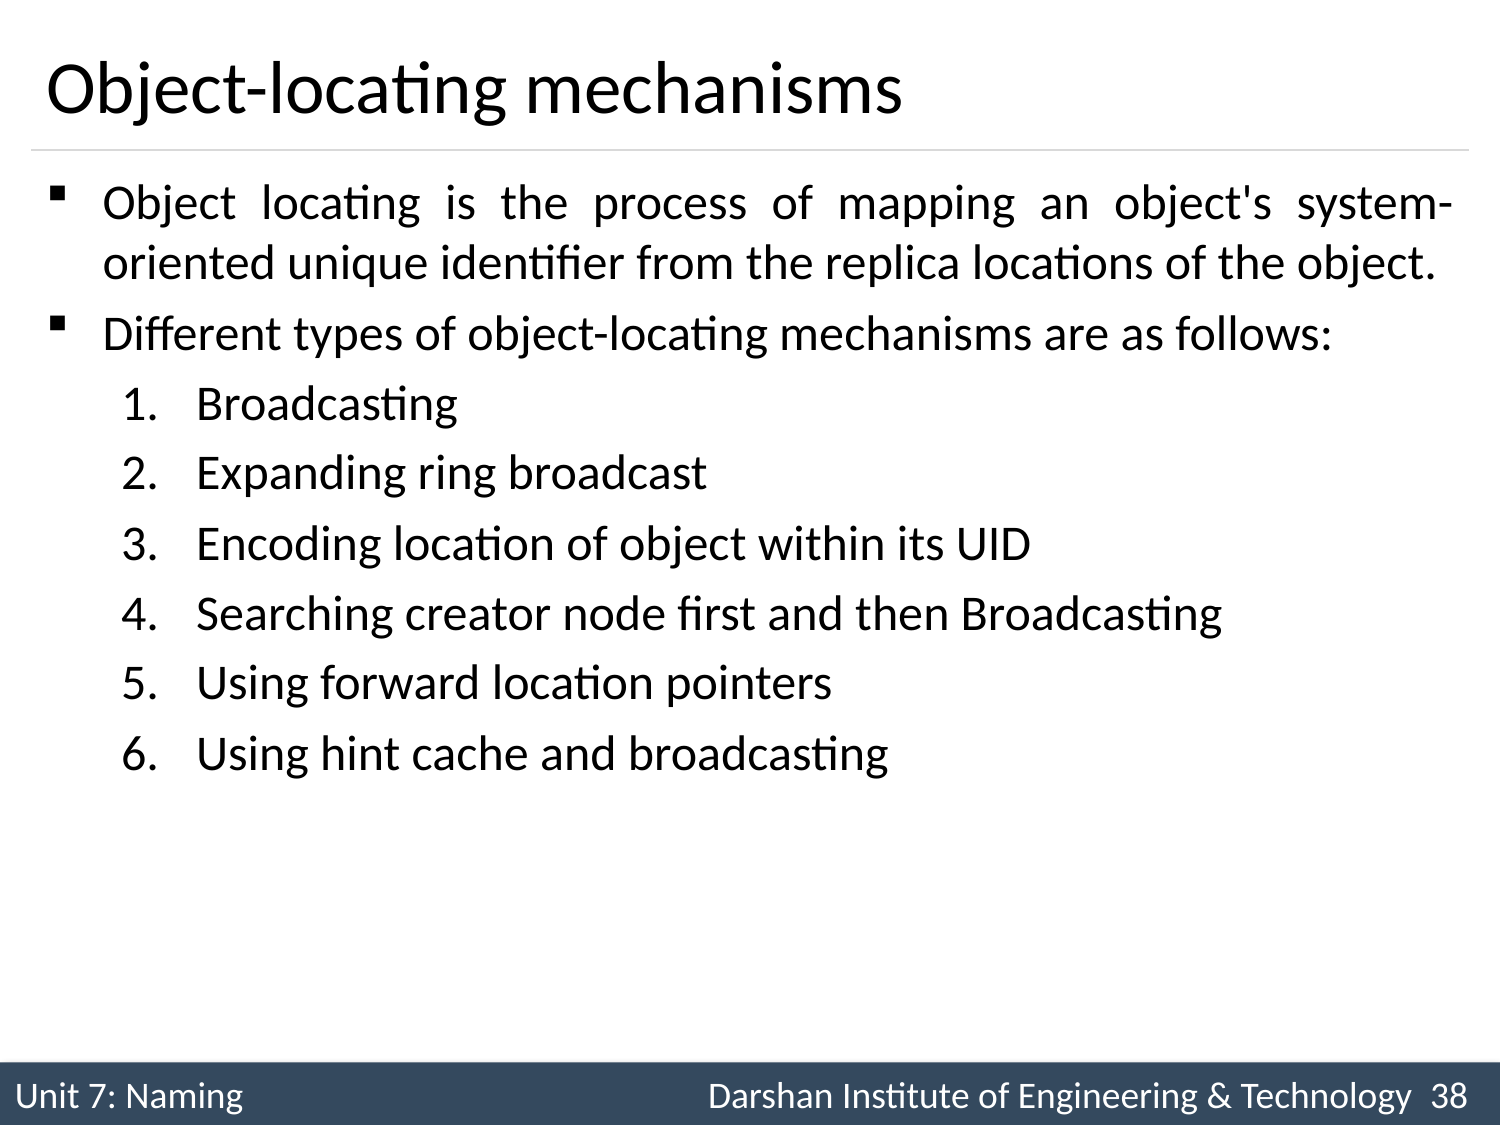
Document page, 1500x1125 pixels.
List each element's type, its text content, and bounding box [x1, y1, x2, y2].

title Object-locating mechanisms [31, 17, 1469, 150]
list Object locating is the process of mapping an object's system-oriented unique identifier from the replica locations of the object. Different types of object-locating mechanisms are as follows: Broadcasting Expanding ring broadcast Encoding location of object within its UID Searching creator node first and then Broadcasting Using forward location pointers Using hint cache and broadcasting [31, 162, 1469, 1050]
